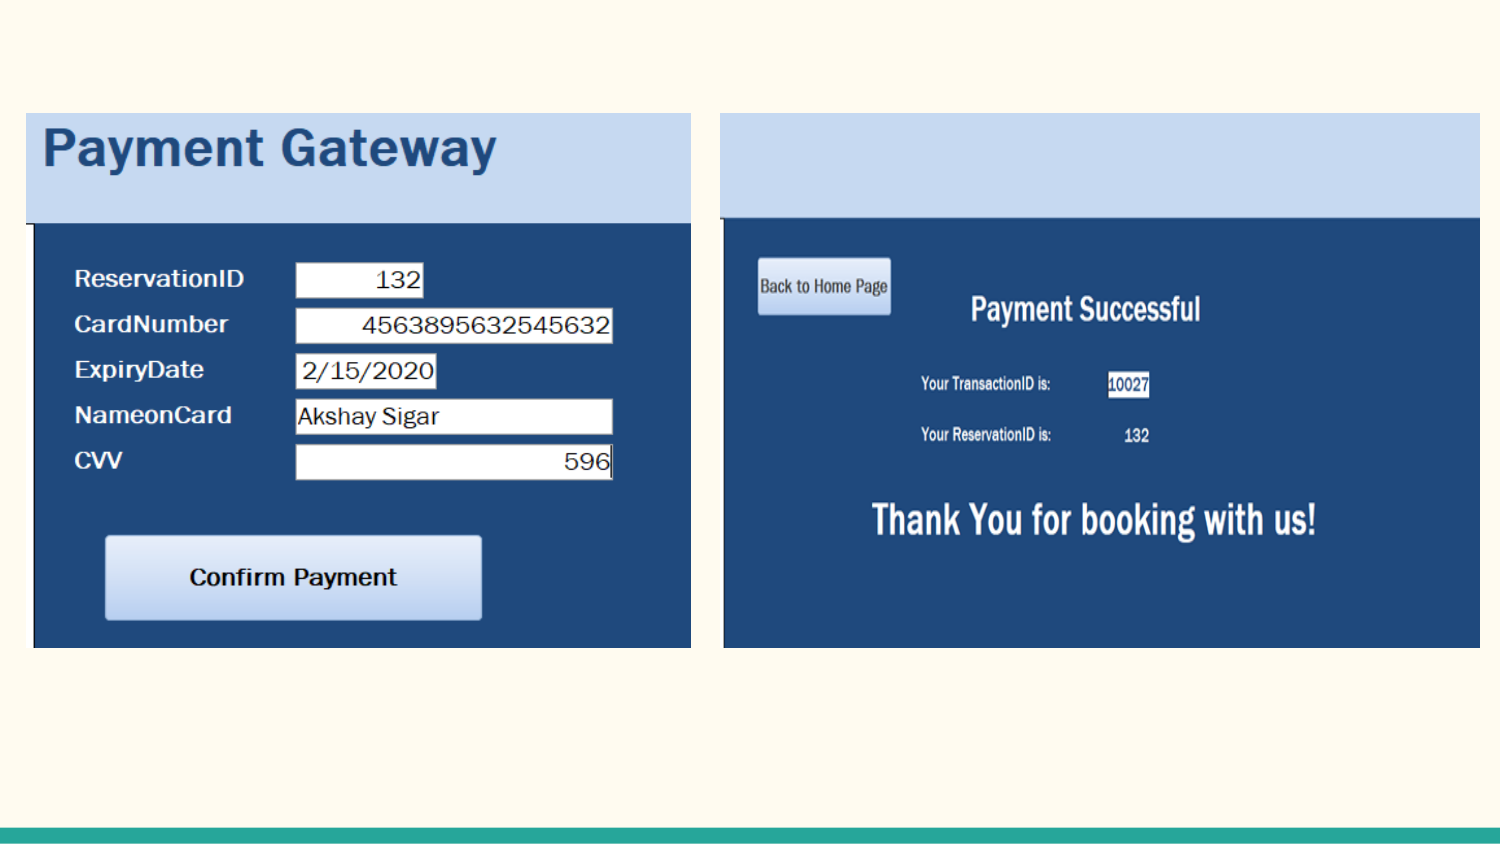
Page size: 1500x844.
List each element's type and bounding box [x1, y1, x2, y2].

picture [720, 113, 1481, 648]
picture [26, 113, 691, 648]
